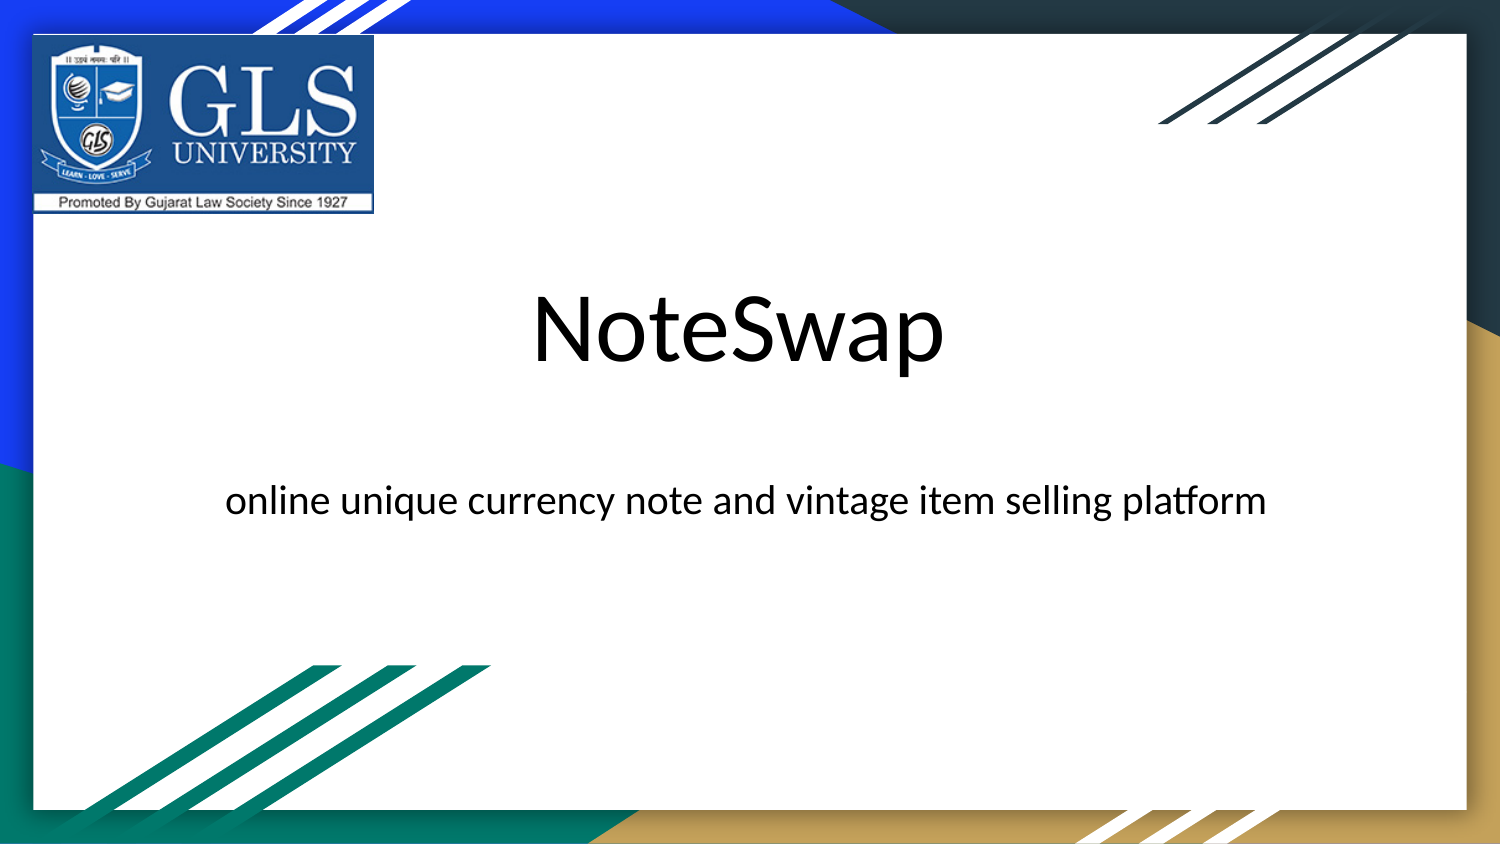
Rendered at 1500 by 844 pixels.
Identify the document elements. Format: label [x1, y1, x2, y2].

picture [31, 34, 375, 214]
text_box [0, 0, 1500, 844]
